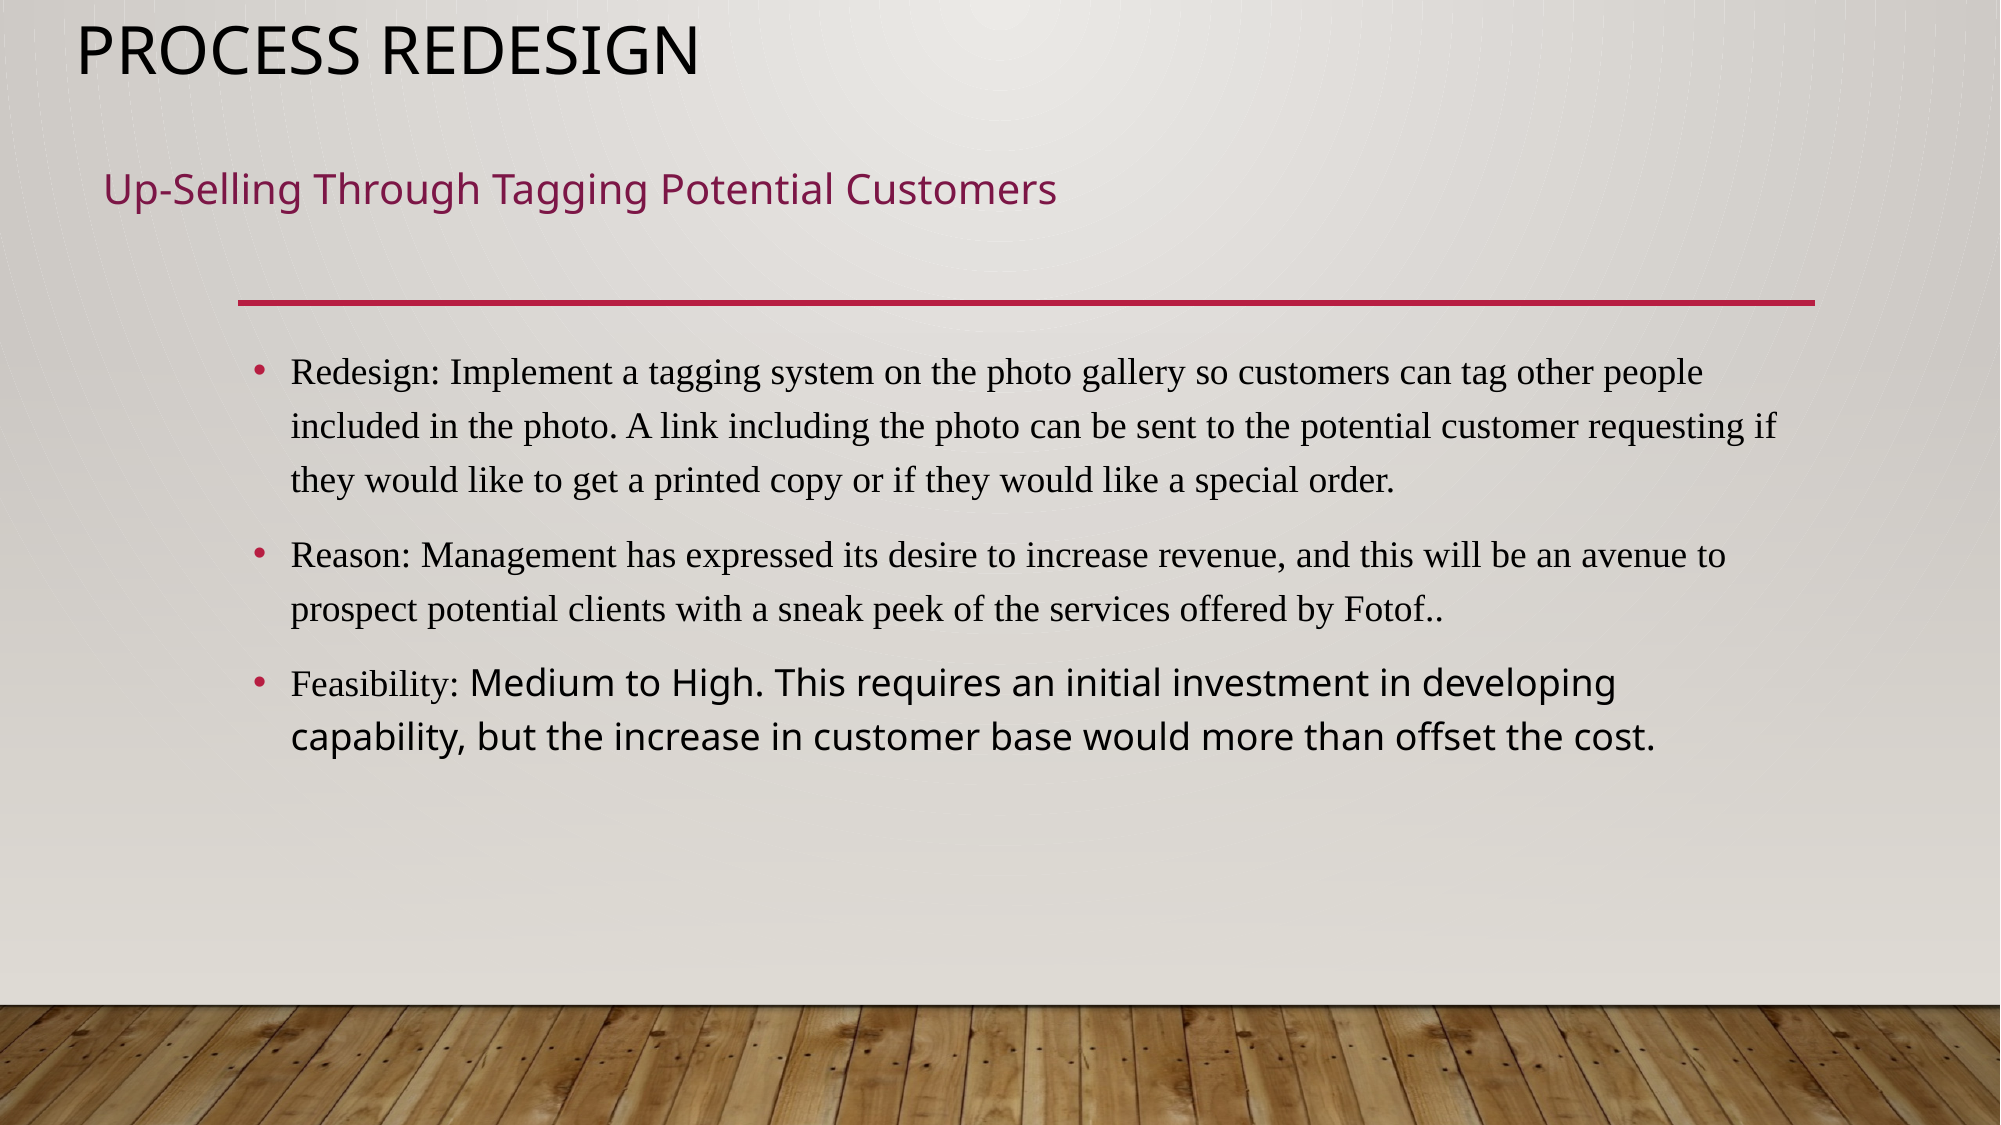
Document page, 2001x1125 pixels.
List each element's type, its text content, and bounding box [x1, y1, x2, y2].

picture [0, 1005, 2000, 1125]
title Process Redesign [60, 9, 1637, 182]
list Redesign: Implement a tagging system on the photo gallery so customers can tag other people included in the photo. A link including the photo can be sent to the potential customer requesting if they would like to get a printed copy or if they would like a special order. Reason: Management has expressed its desire to increase revenue, and this will be an avenue to prospect potential clients with a sneak peek of the services offered by Fotof.. Feasibility: Medium to High. This requires an initial investment in developing capability, but the increase in customer base would more than offset the cost. [238, 330, 1814, 897]
list Up-Selling Through Tagging Potential Customers [87, 144, 1352, 244]
